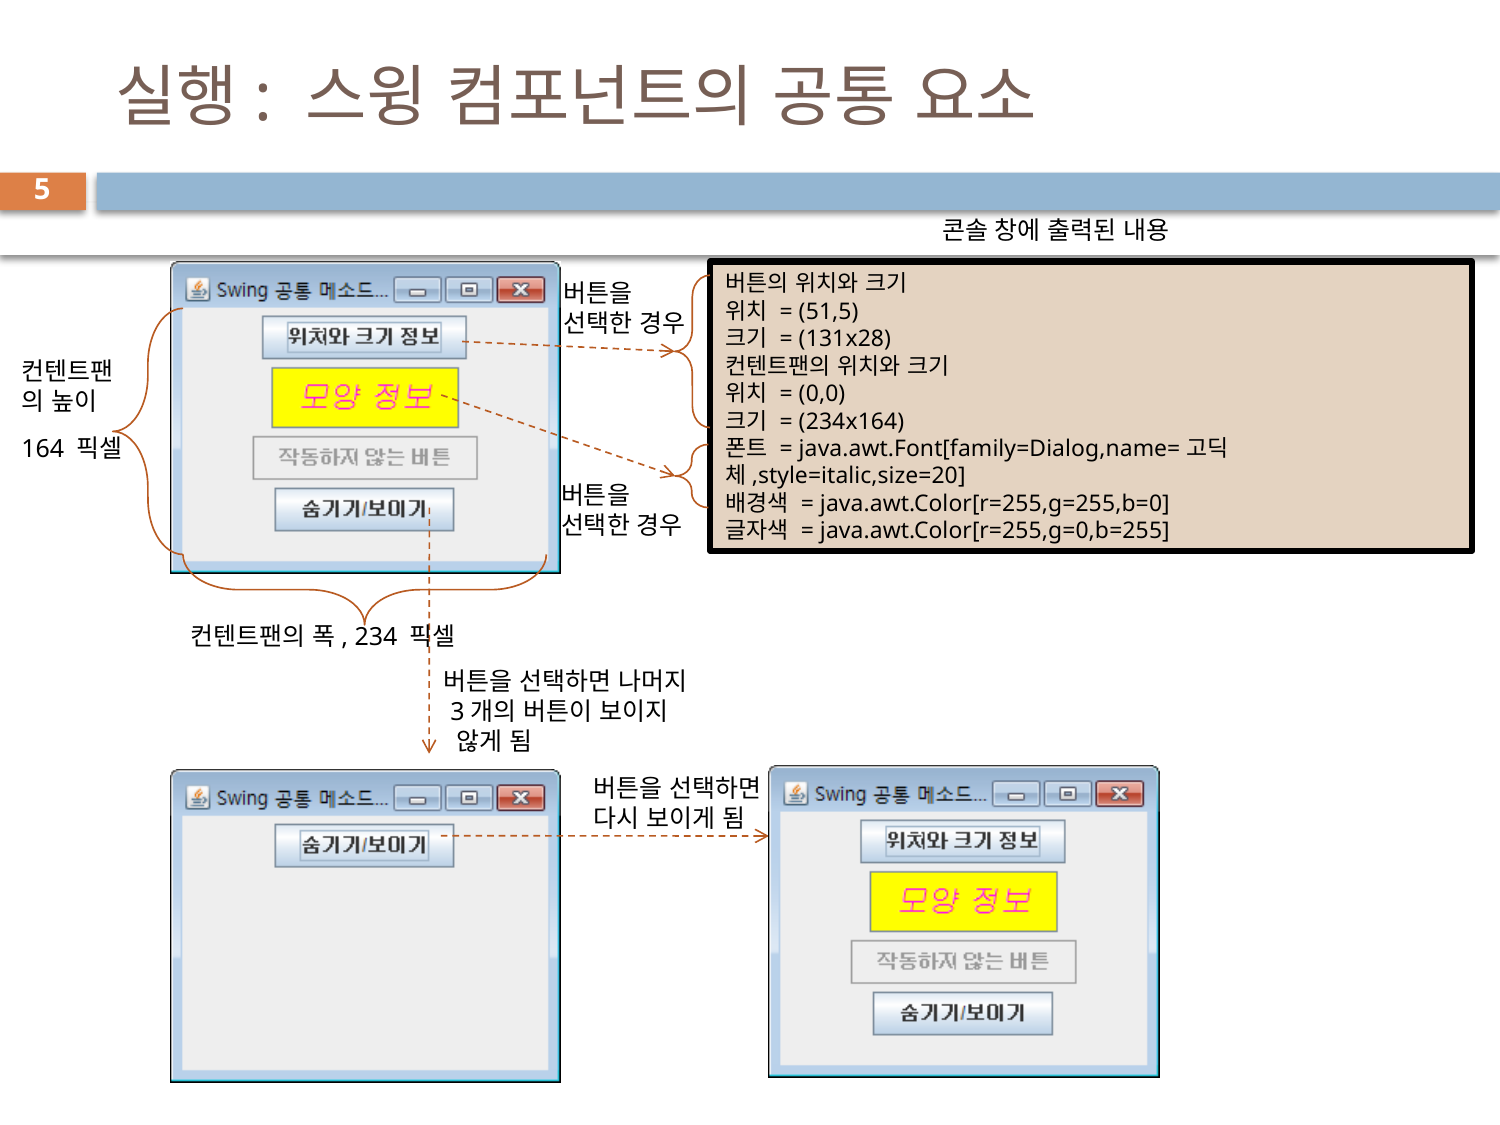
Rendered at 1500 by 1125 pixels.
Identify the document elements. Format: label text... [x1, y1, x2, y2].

text_box [127, 316, 164, 547]
text_box 버튼을 선택하면 다시 보이게 됨 [578, 765, 767, 835]
text_box 컨텐트팬의 높이 [6, 347, 151, 423]
text_box 버튼을 선택한 경우 [566, 270, 709, 346]
text_box 컨텐트팬의 폭, 234 픽셀 [175, 613, 471, 658]
text_box [685, 443, 709, 509]
text_box [679, 274, 711, 429]
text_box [461, 341, 676, 352]
text_box 버튼을 선택한 경우 [566, 472, 707, 548]
picture [169, 769, 562, 1083]
text_box 버튼의 위치와 크기 위치 = (51,5) 크기 = (131x28) 컨텐트팬의 위치와 크기 위치 = (0,0) 크기 = (234x164) 폰트 = java.awt.Font[family=Dialog,name=고딕체,style=italic,size=20] 배경색 = java.awt.Color[r=255,g=255,b=0] 글자색 = java.awt.Color[r=255,g=0,b=255] [710, 261, 1473, 551]
text_box 콘솔 창에 출력된 내용 [927, 207, 1186, 253]
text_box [440, 394, 676, 477]
picture [768, 765, 1160, 1079]
slide_number 5 [0, 170, 87, 211]
text_box 버튼을 선택하면 나머지 3개의 버튼이 보이지 않게 됨 [429, 658, 734, 763]
picture [169, 261, 562, 575]
title 실행: 스윙 컴포넌트의 공통 요소 [100, 37, 1438, 149]
text_box 164 픽셀 [6, 425, 138, 471]
text_box [206, 584, 523, 613]
